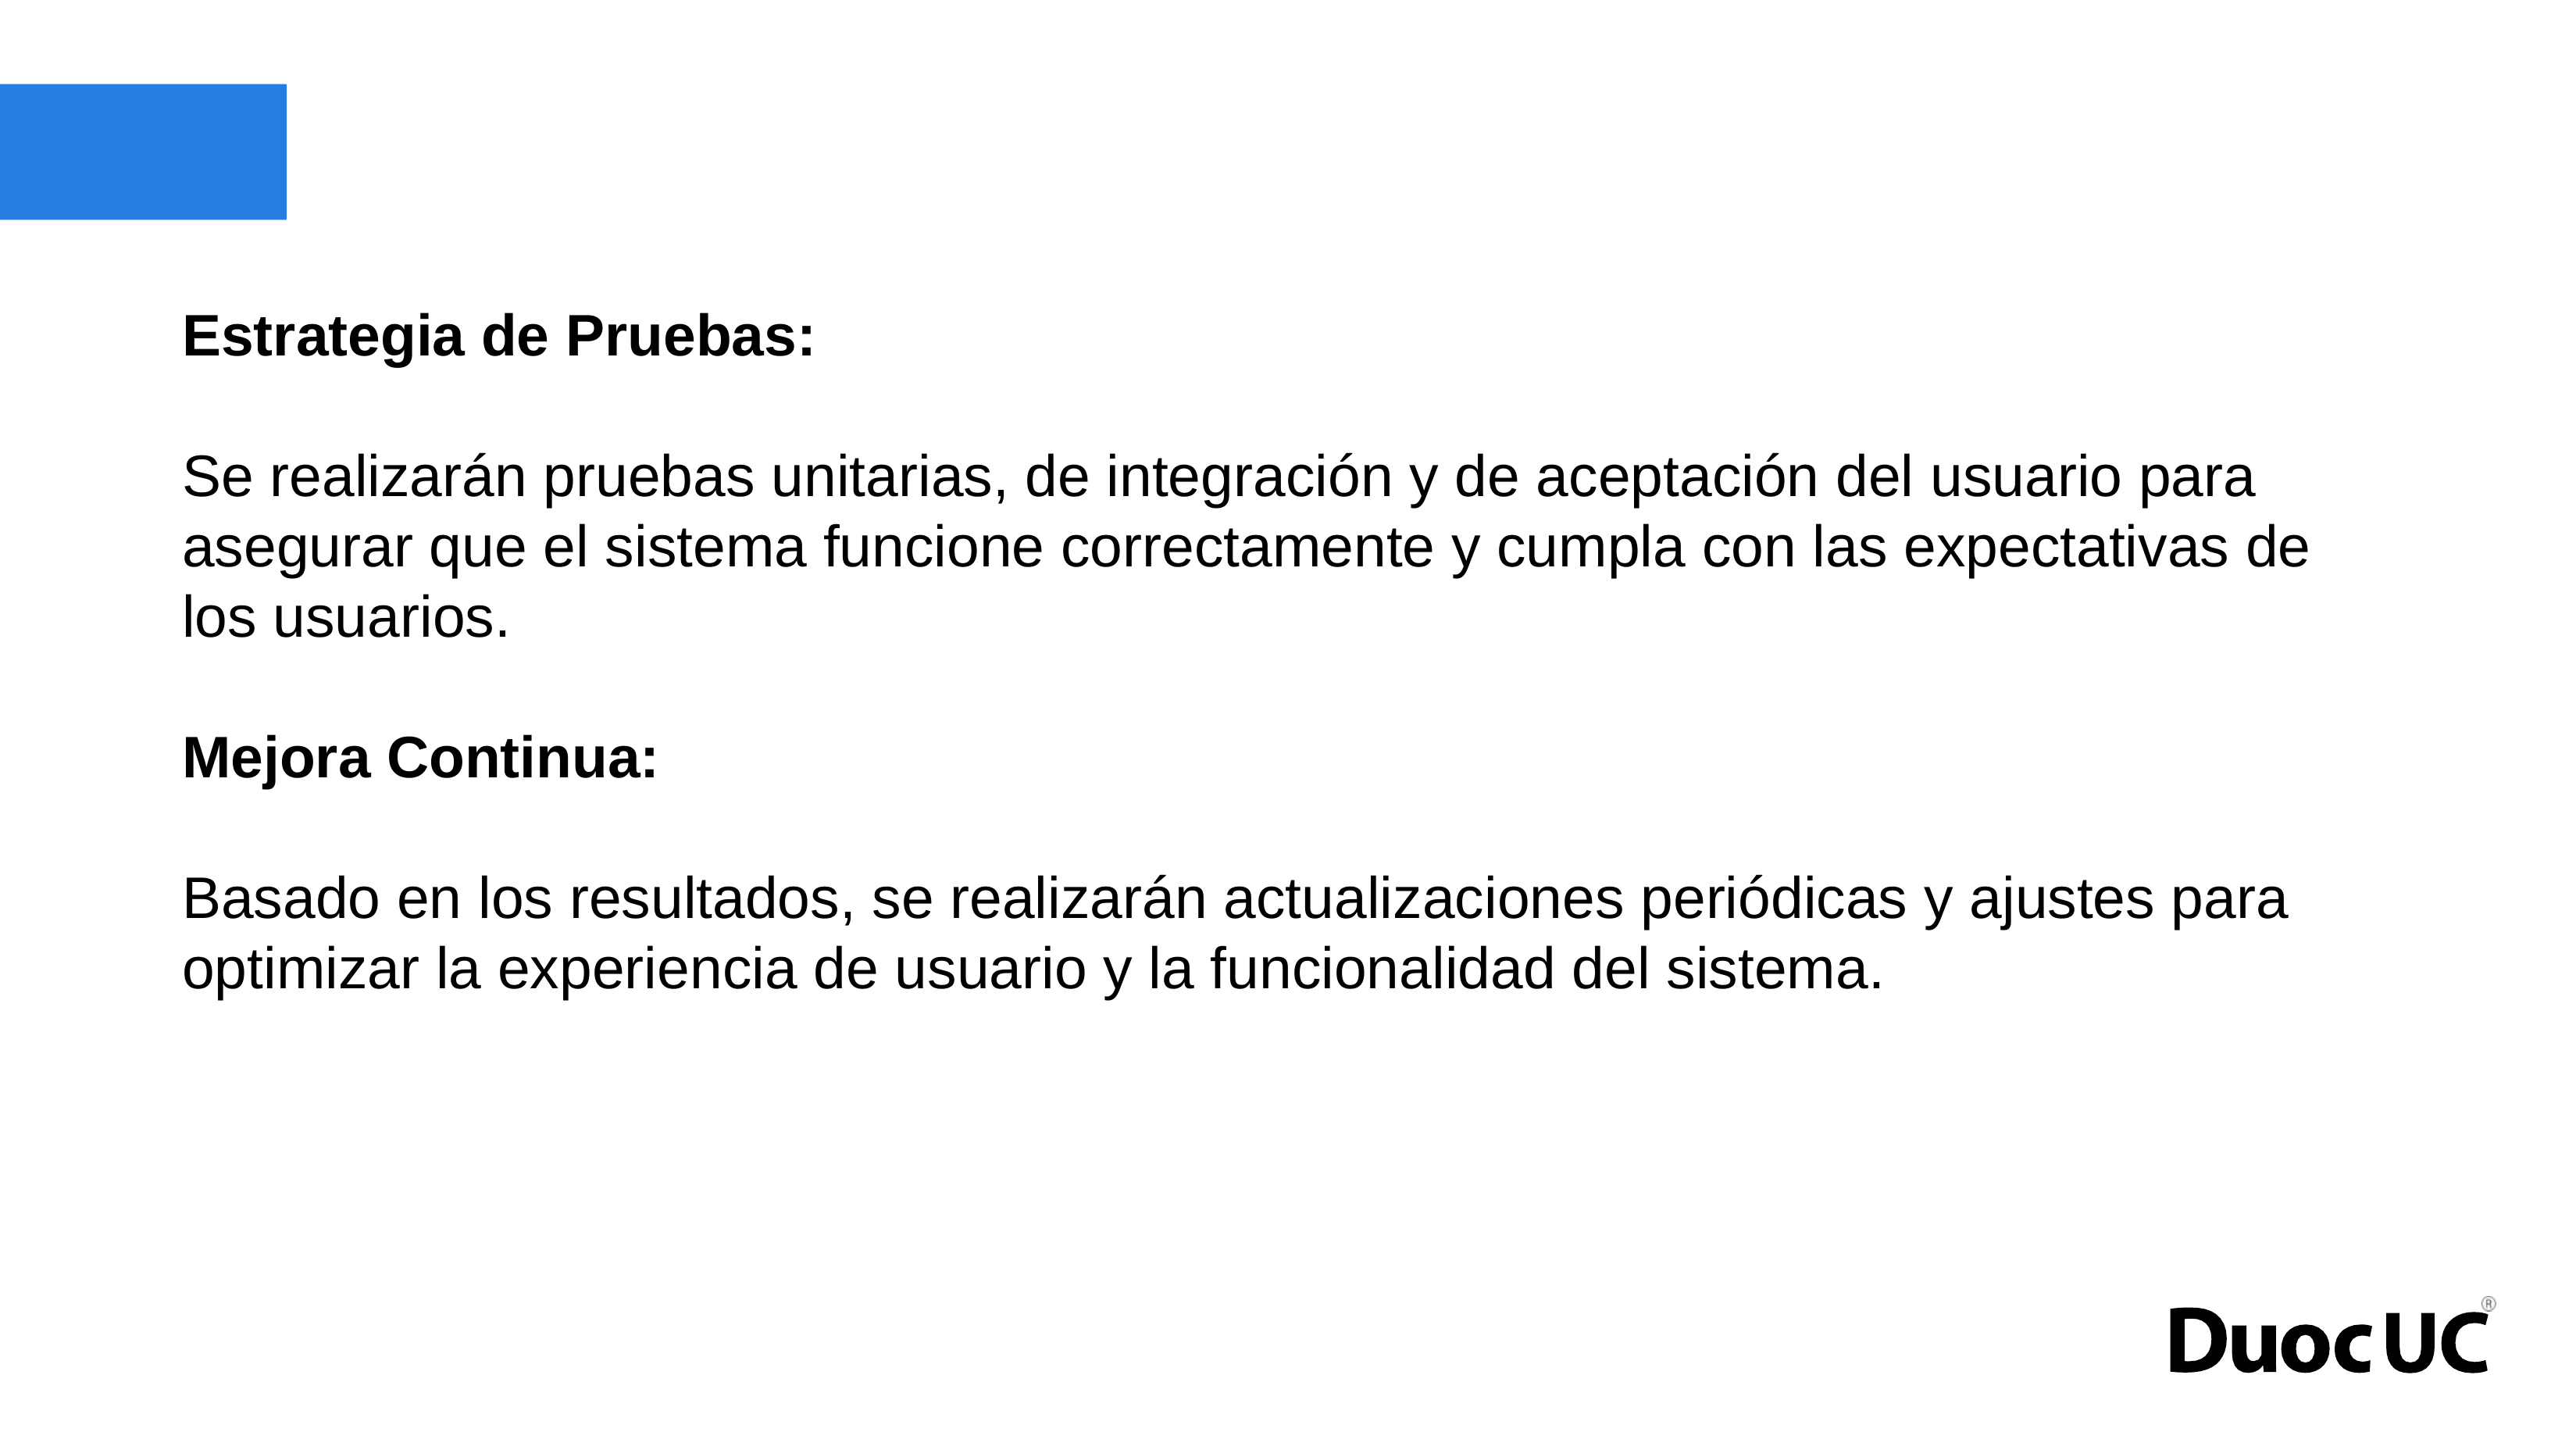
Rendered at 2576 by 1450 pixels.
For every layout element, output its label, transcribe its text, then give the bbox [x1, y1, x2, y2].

picture [2481, 1296, 2496, 1312]
title Estrategia de Pruebas: Se realizarán pruebas unitarias, de integración y de aceptación del usuario para asegurar que el sistema funcione correctamente y cumpla con las expectativas de los usuarios. Mejora Continua: Basado en los resultados, se realizarán actualizaciones periódicas y ajustes para optimizar la experiencia de usuario y la funcionalidad del sistema. [182, 297, 2359, 1071]
